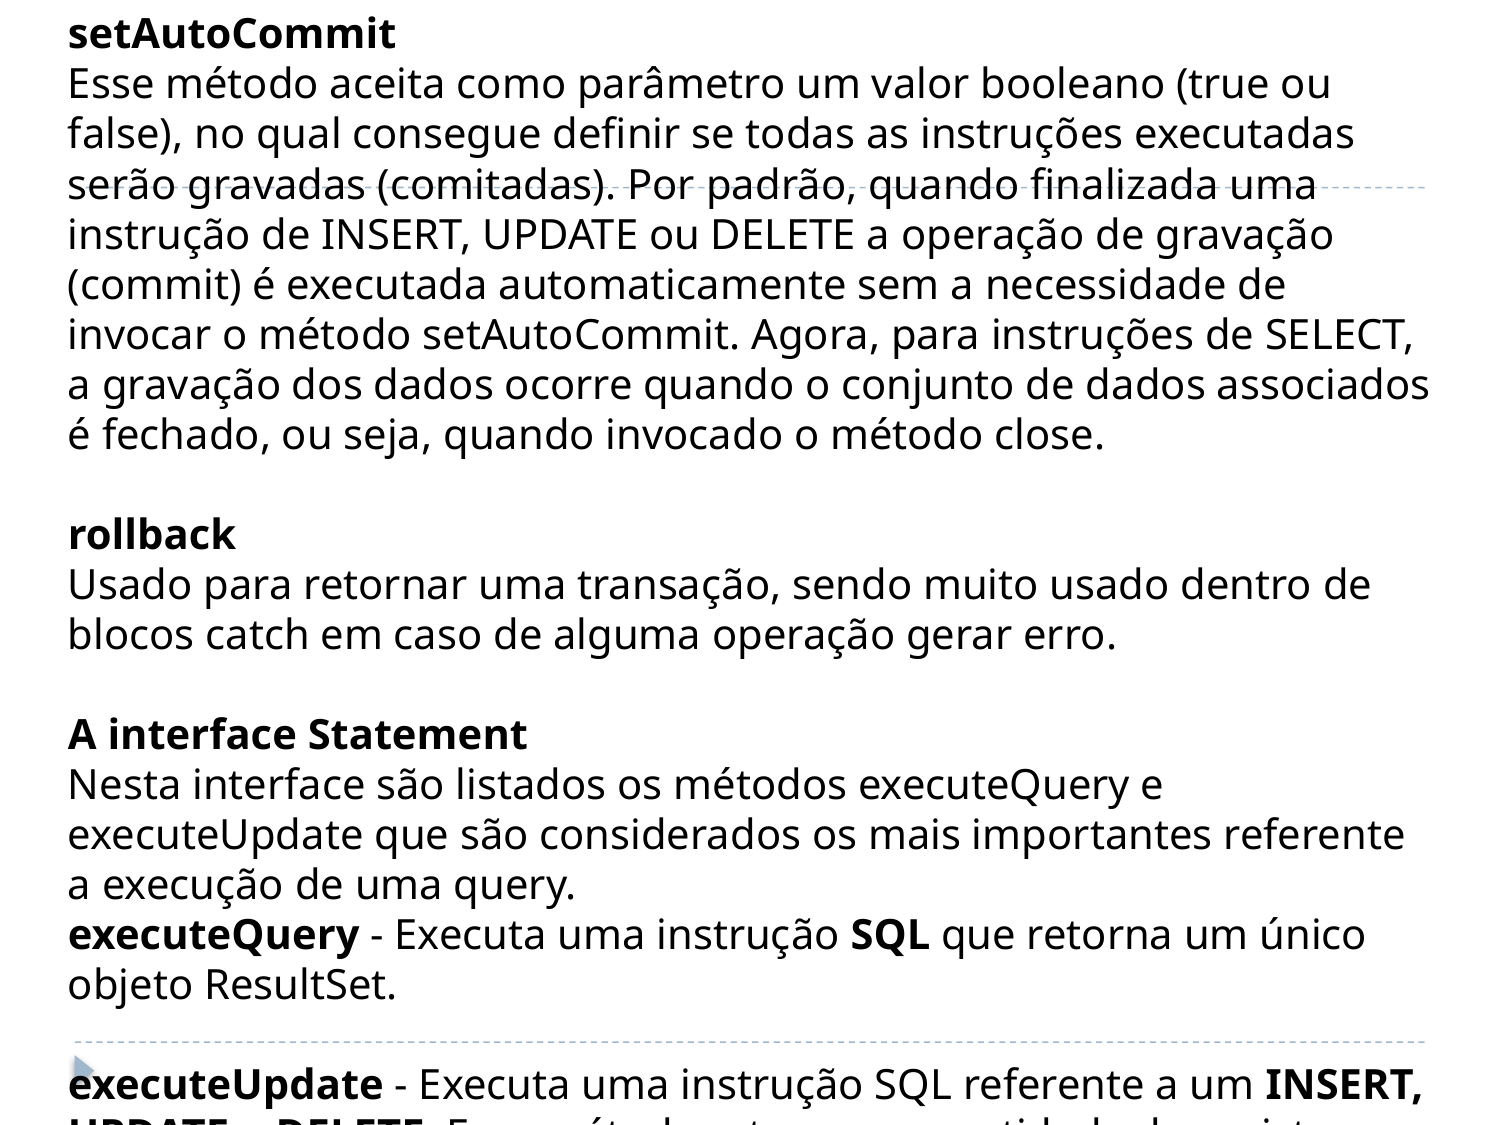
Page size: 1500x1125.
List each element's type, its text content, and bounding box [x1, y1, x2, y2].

text_box setAutoCommit Esse método aceita como parâmetro um valor booleano (true ou false), no qual consegue definir se todas as instruções executadas serão gravadas (comitadas). Por padrão, quando finalizada uma instrução de INSERT, UPDATE ou DELETE a operação de gravação (commit) é executada automaticamente sem a necessidade de invocar o método setAutoCommit. Agora, para instruções de SELECT, a gravação dos dados ocorre quando o conjunto de dados associados é fechado, ou seja, quando invocado o método close. rollback Usado para retornar uma transação, sendo muito usado dentro de blocos catch em caso de alguma operação gerar erro. A interface Statement Nesta interface são listados os métodos executeQuery e executeUpdate que são considerados os mais importantes referente a execução de uma query. executeQuery - Executa uma instrução SQL que retorna um único objeto ResultSet. executeUpdate - Executa uma instrução SQL referente a um INSERT, UPDATE e DELETE. Esse método retorna a quantidade de registros que são afetados pela execução do comando SQL. [53, 0, 1447, 1125]
